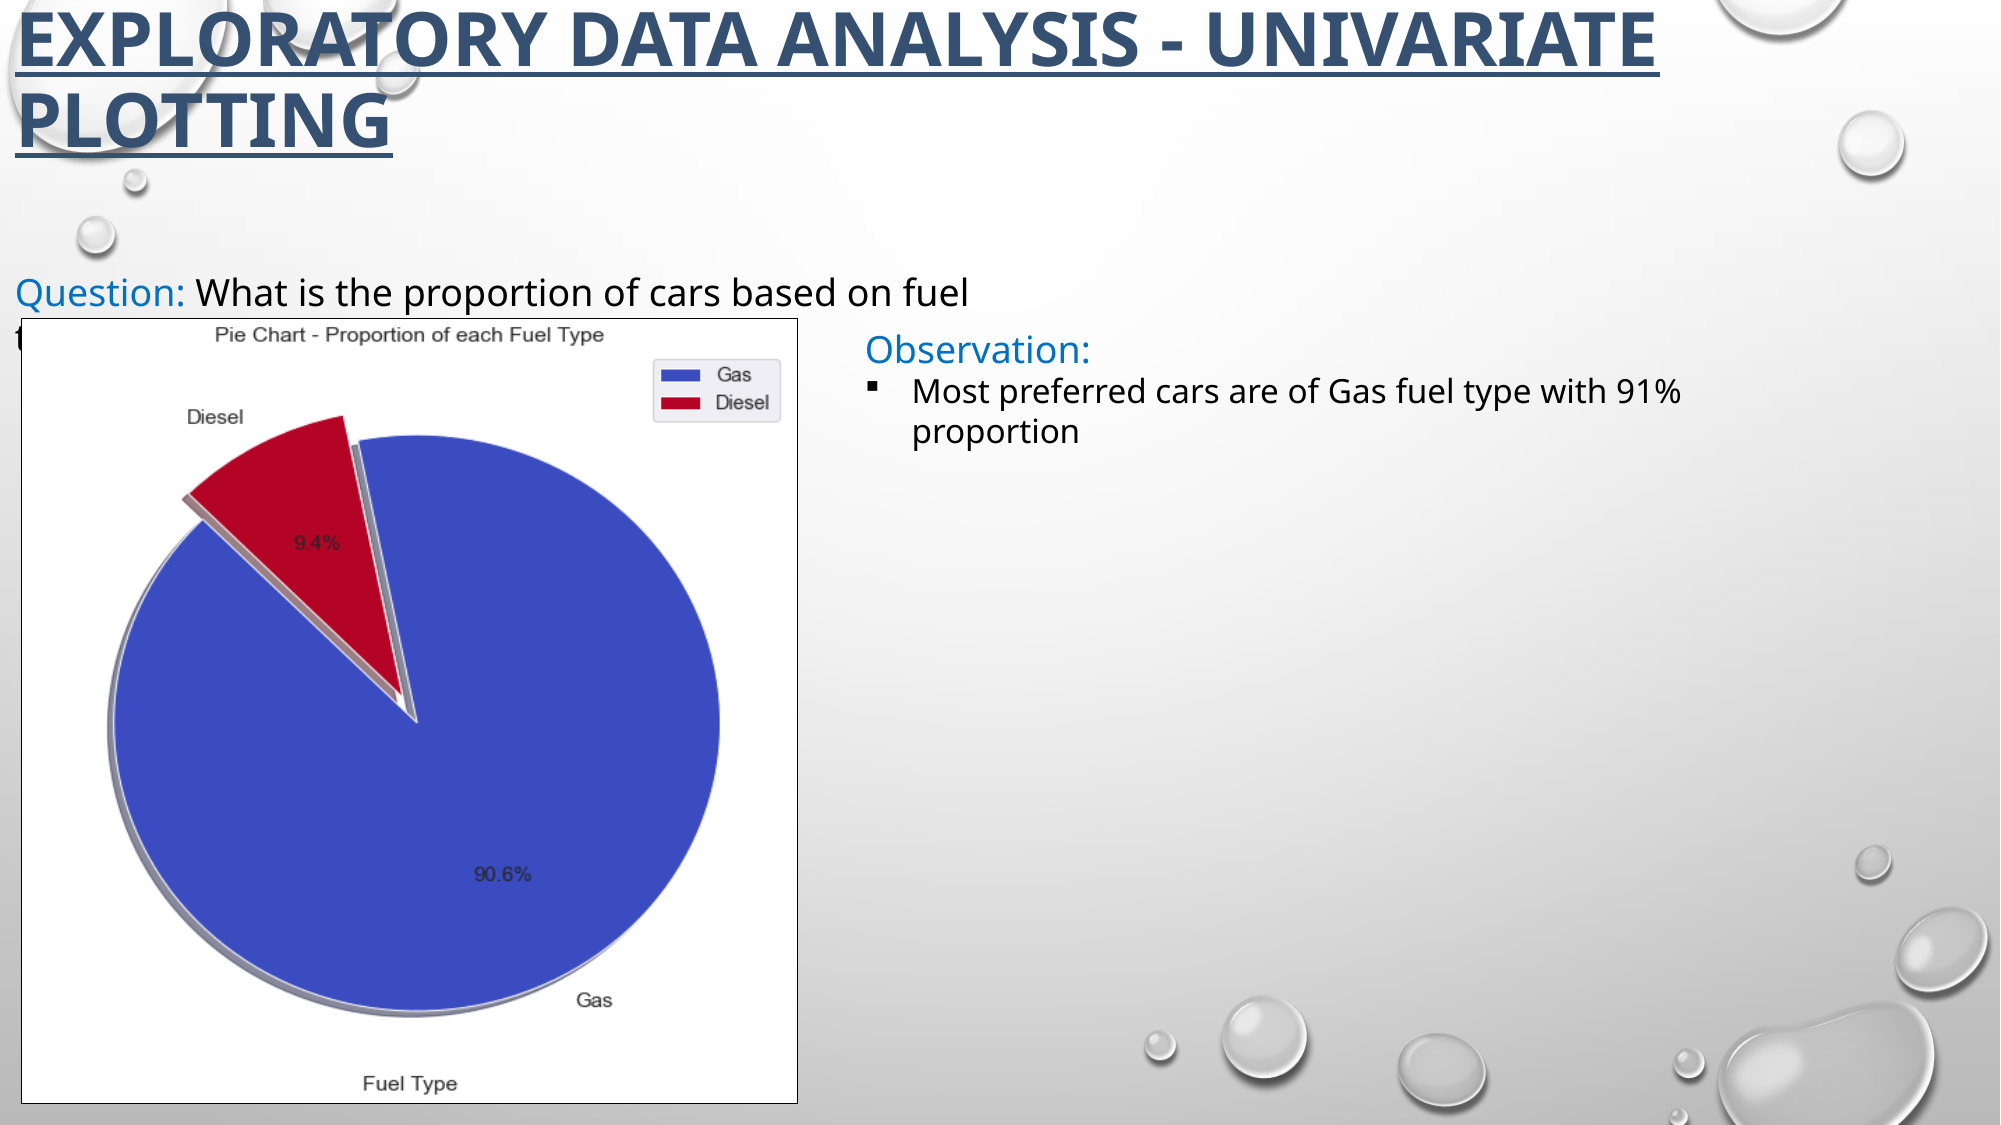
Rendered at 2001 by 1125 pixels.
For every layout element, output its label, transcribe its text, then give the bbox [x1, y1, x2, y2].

picture [0, 165, 2000, 1125]
text_box Observation: Most preferred cars are of Gas fuel type with 91% proportion [850, 318, 1795, 458]
text_box Question: What is the proportion of cars based on fuel type? [0, 261, 1024, 367]
title Exploratory Data analysis - Univariate Plotting [0, 0, 2000, 165]
